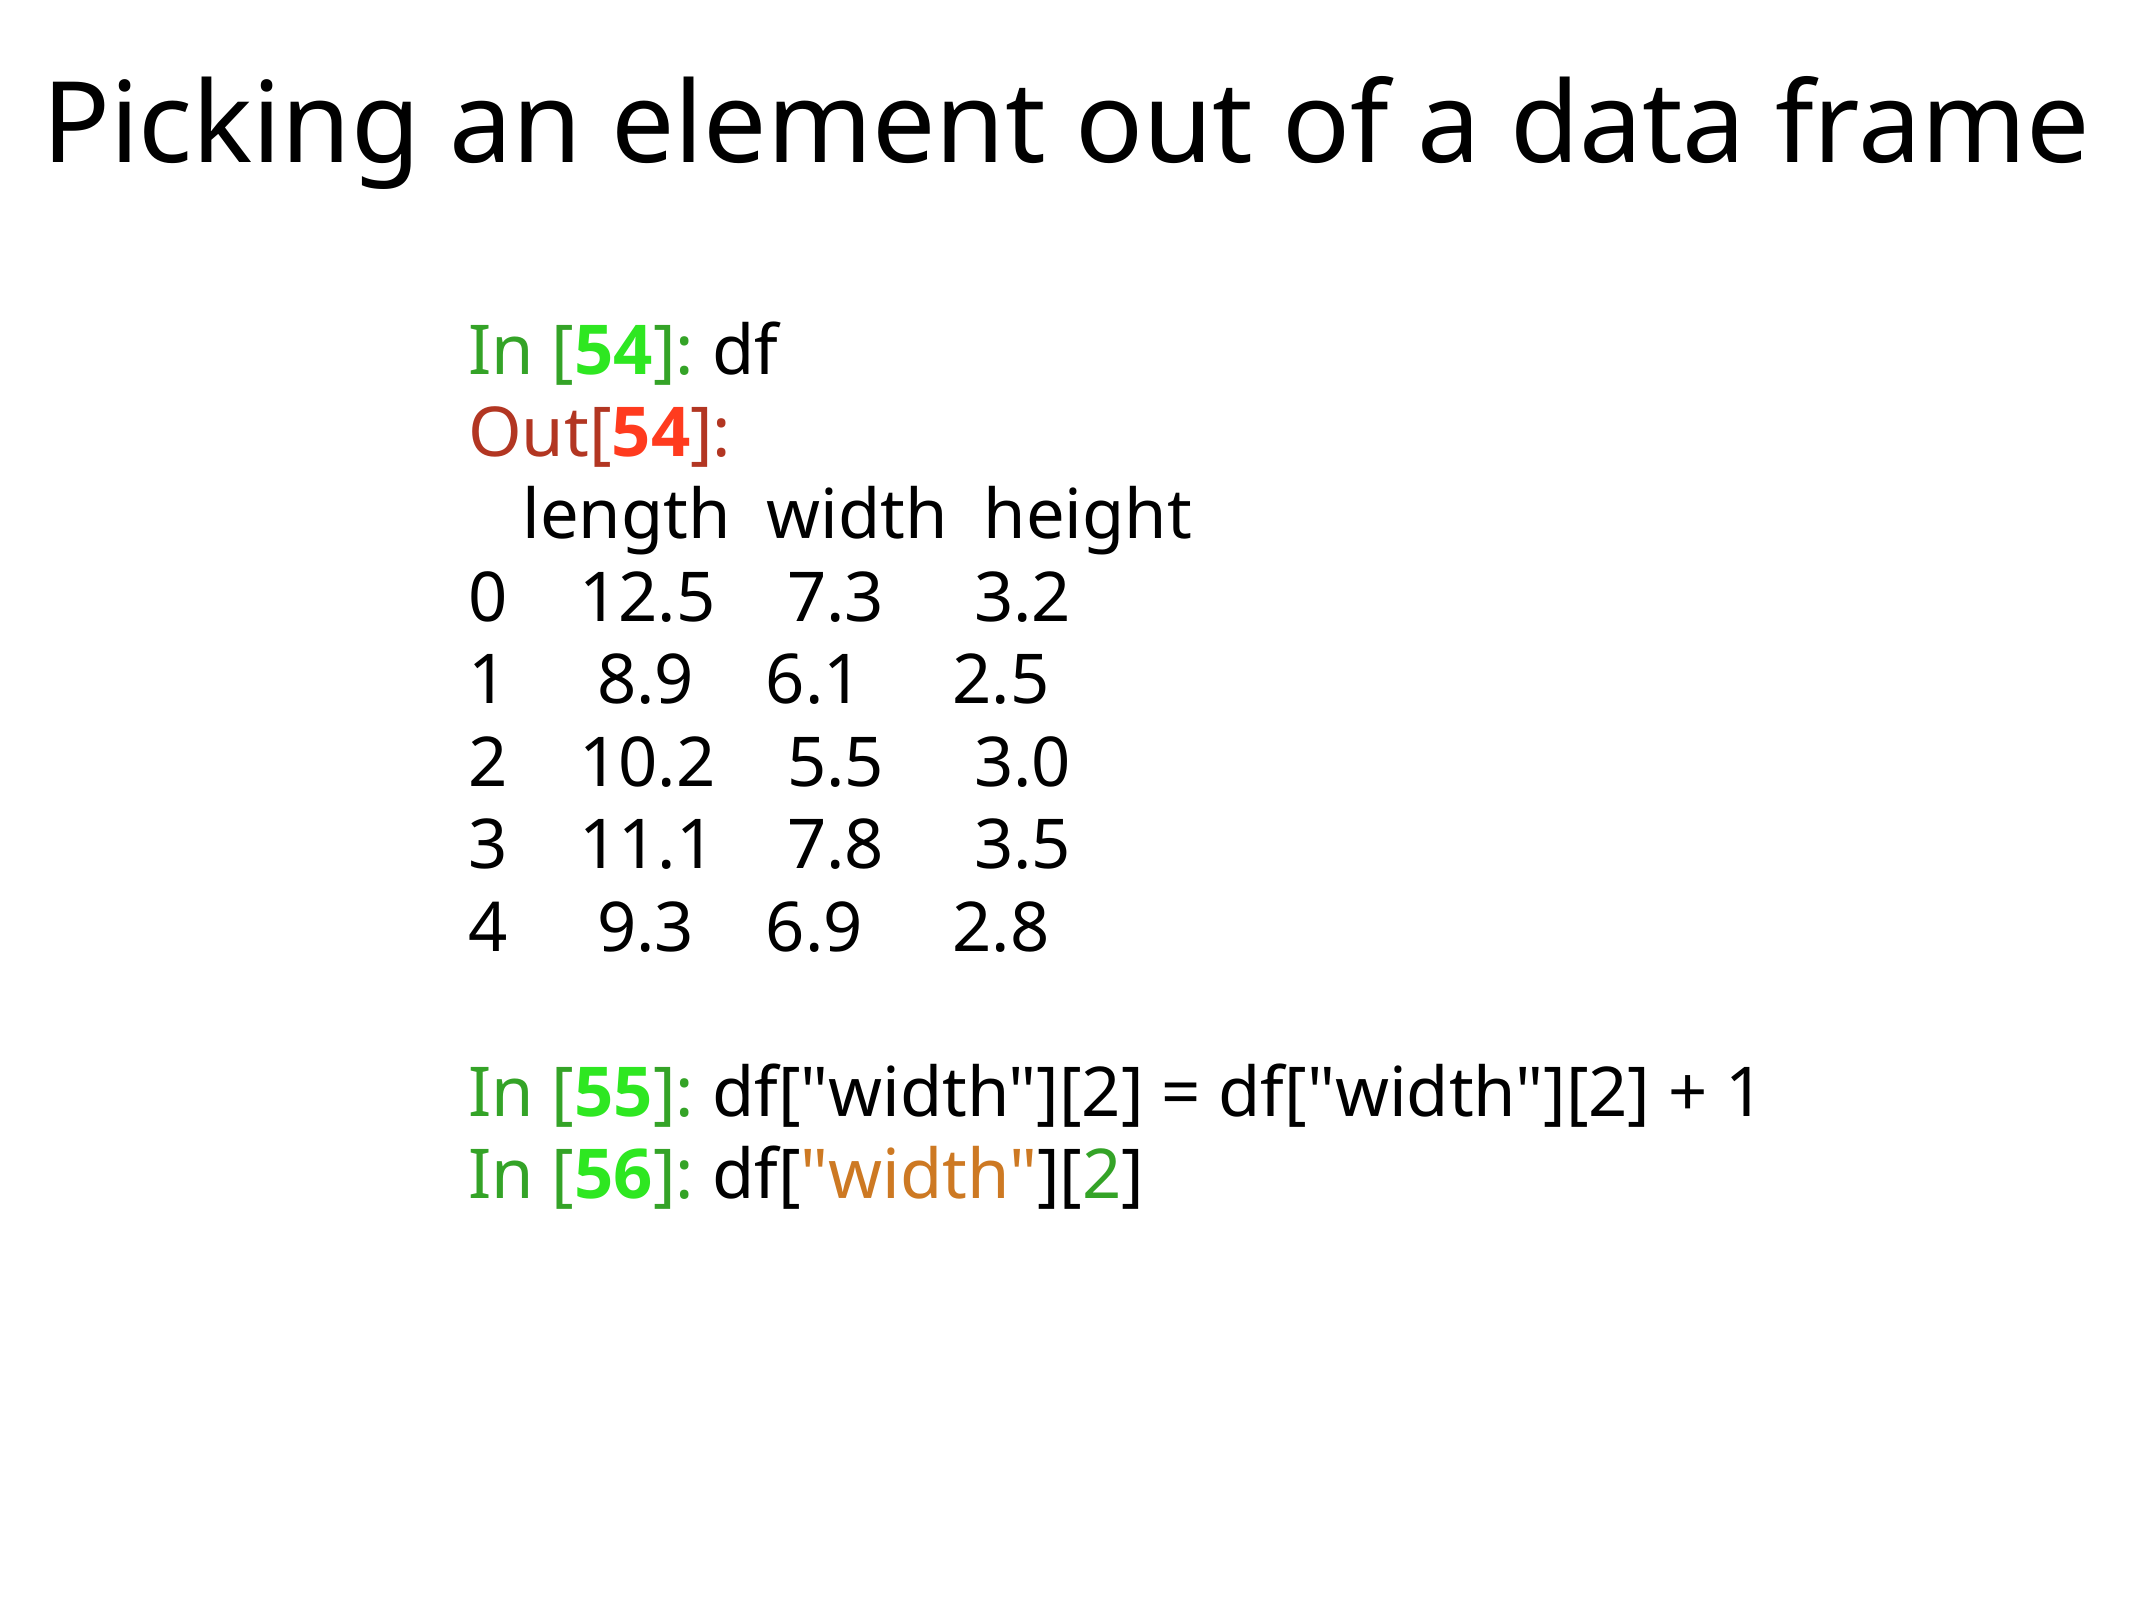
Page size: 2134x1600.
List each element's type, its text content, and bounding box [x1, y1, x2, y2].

text_box Picking an element out of a data frame [33, 41, 2100, 194]
text_box In [54]: df Out[54]: length width height 0 12.5 7.3 3.2 1 8.9 6.1 2.5 2 10.2 5.5 3.0 3 11.1 7.8 3.5 4 9.3 6.9 2.8 In [55]: df["width"][2] = df["width"][2] + 1 In [56]: df["width"][2] [459, 297, 1774, 1303]
